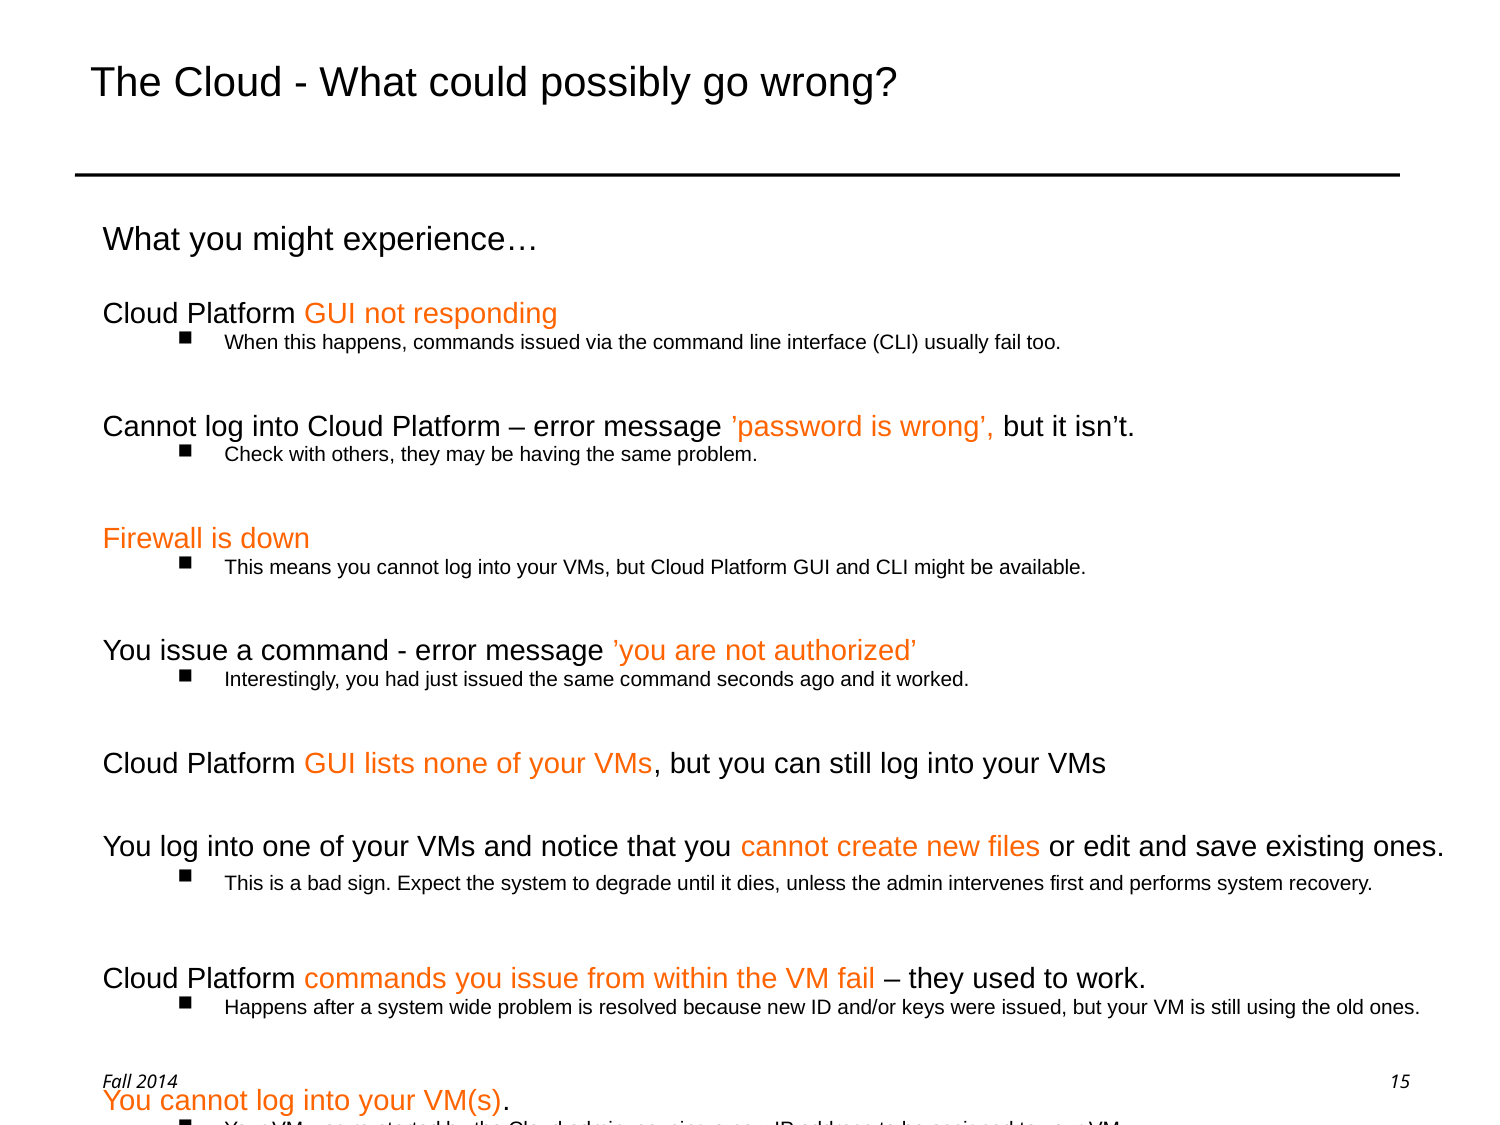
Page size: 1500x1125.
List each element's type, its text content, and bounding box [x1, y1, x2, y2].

title The Cloud - What could possibly go wrong? [75, 45, 1425, 163]
list What you might experience… Cloud Platform GUI not responding When this happens, commands issued via the command line interface (CLI) usually fail too. Cannot log into Cloud Platform – error message ’password is wrong’, but it isn’t. Check with others, they may be having the same problem. Firewall is down This means you cannot log into your VMs, but Cloud Platform GUI and CLI might be available. You issue a command - error message ’you are not authorized’ Interestingly, you had just issued the same command seconds ago and it worked. Cloud Platform GUI lists none of your VMs, but you can still log into your VMs You log into one of your VMs and notice that you cannot create new files or edit and save existing ones. This is a bad sign. Expect the system to degrade until it dies, unless the admin intervenes first and performs system recovery. Cloud Platform commands you issue from within the VM fail – they used to work. Happens after a system wide problem is resolved because new ID and/or keys were issued, but your VM is still using the old ones. You cannot log into your VM(s). Your VM was re-started by the Cloud admin, causing a new IP address to be assigned to your VM… [87, 217, 1477, 1000]
slide_number 15 [1074, 1062, 1425, 1100]
